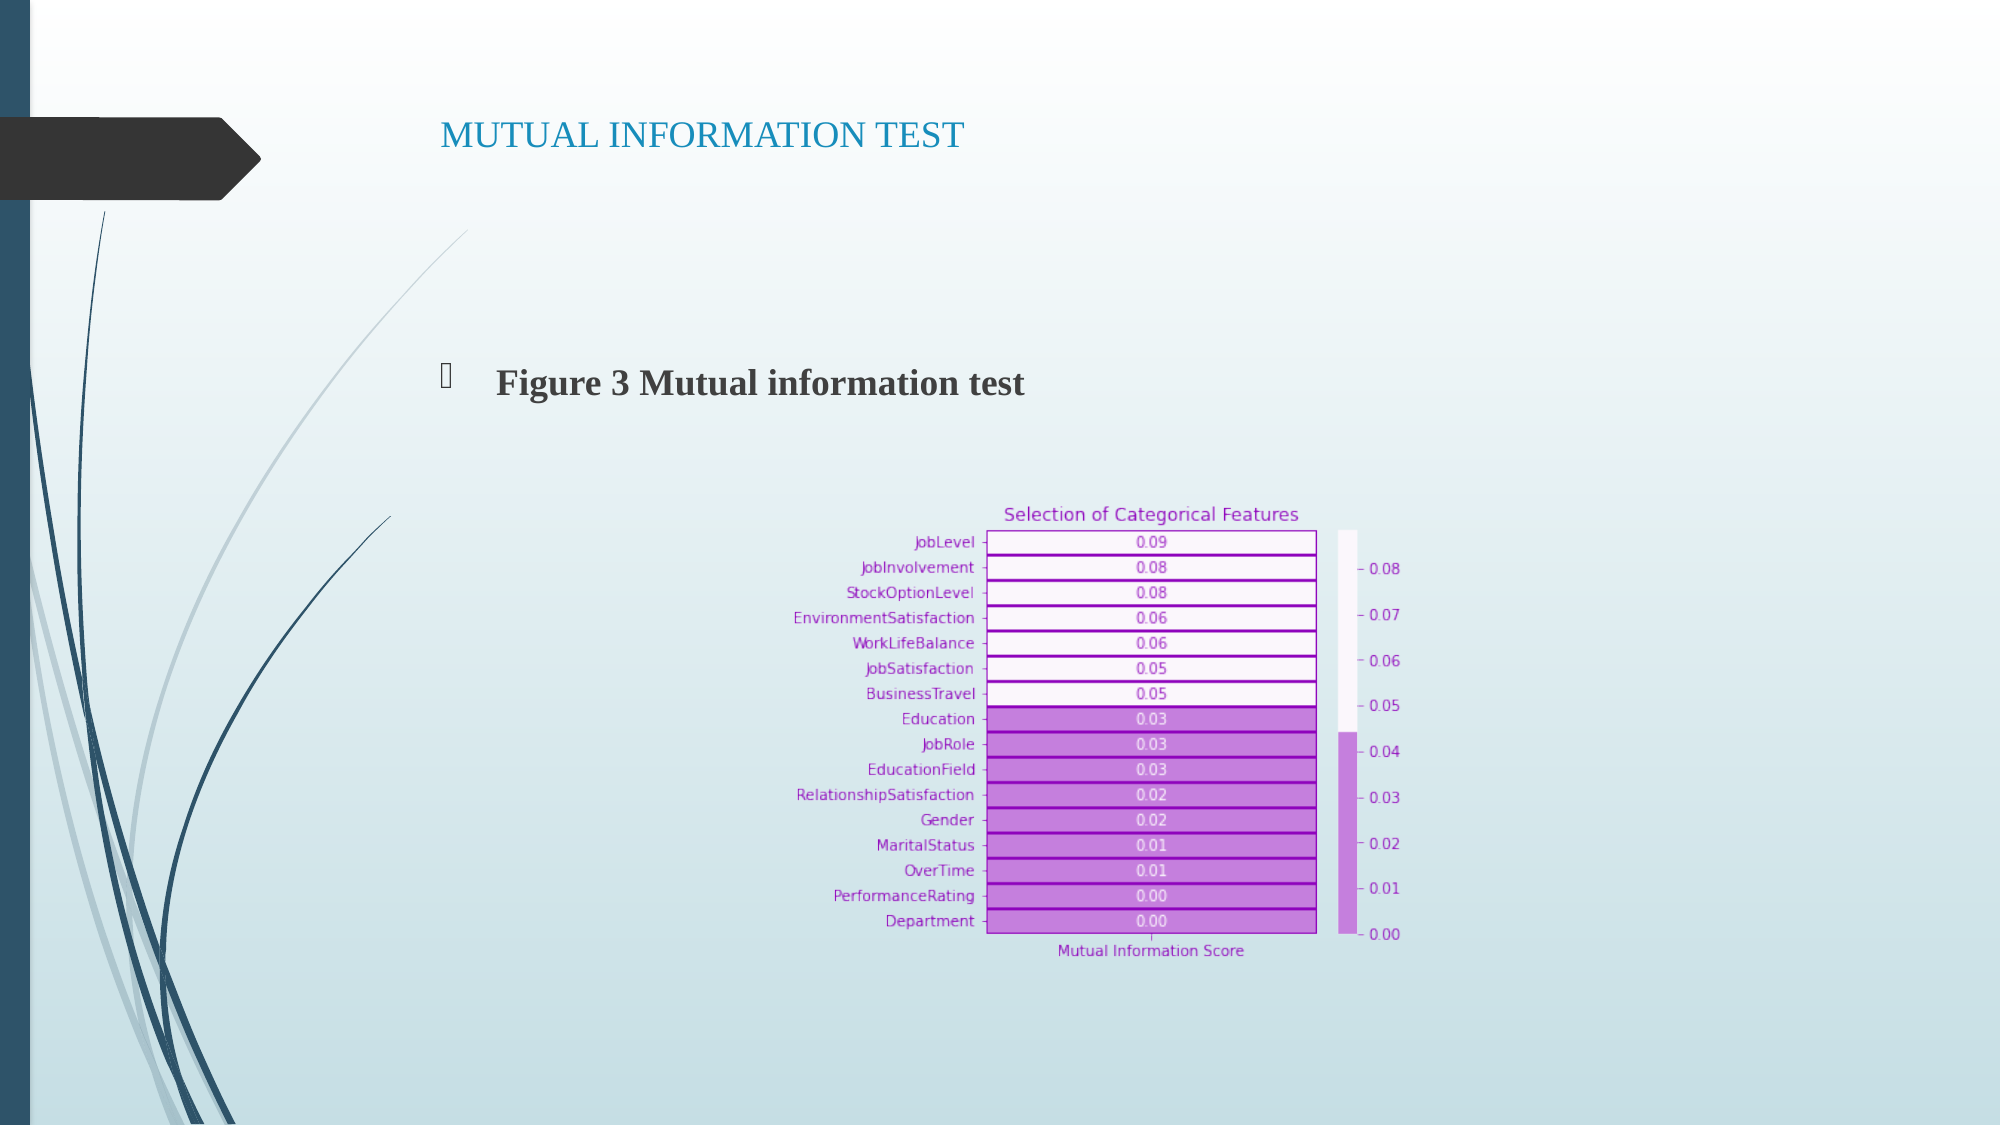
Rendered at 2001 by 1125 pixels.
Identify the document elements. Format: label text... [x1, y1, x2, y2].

picture [783, 496, 1411, 970]
list Figure 3 Mutual information test [424, 350, 1888, 970]
title MUTUAL INFORMATION TEST [425, 102, 1888, 313]
